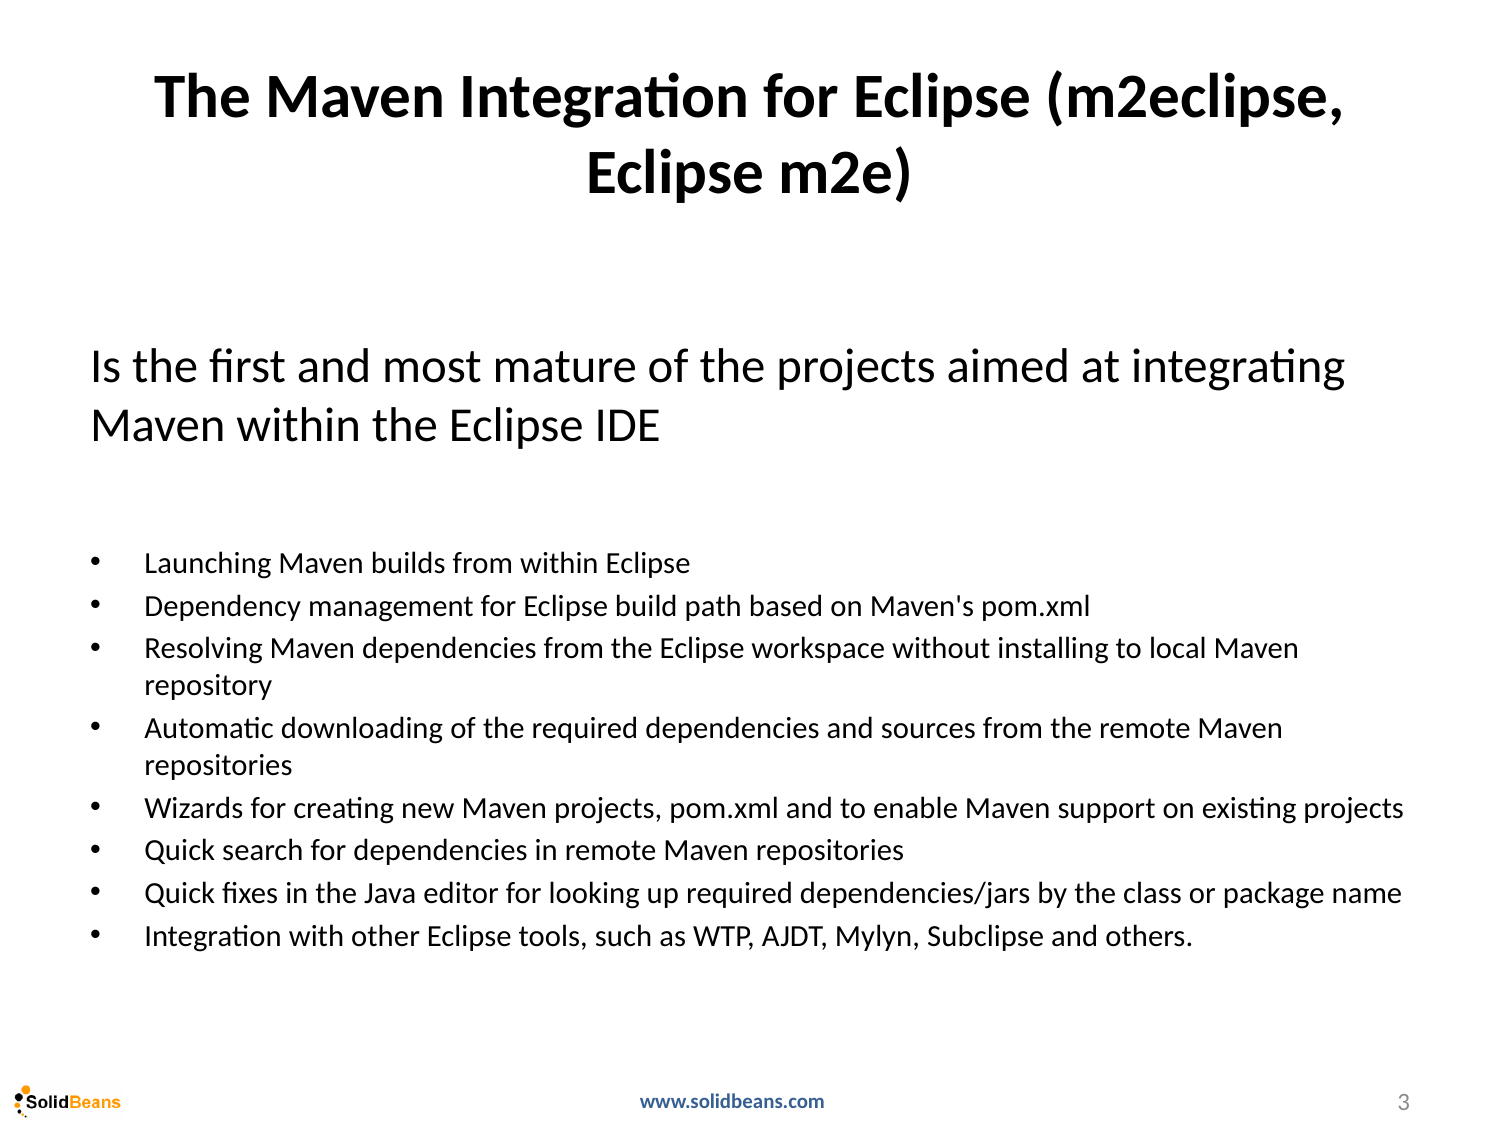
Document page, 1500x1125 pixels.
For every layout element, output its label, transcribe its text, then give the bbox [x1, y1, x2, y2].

picture [11, 1082, 124, 1121]
title The Maven Integration for Eclipse (m2eclipse, Eclipse m2e) [75, 45, 1425, 291]
list Is the first and most mature of the projects aimed at integrating Maven within the Eclipse IDE Launching Maven builds from within Eclipse Dependency management for Eclipse build path based on Maven's pom.xml Resolving Maven dependencies from the Eclipse workspace without installing to local Maven repository Automatic downloading of the required dependencies and sources from the remote Maven repositories Wizards for creating new Maven projects, pom.xml and to enable Maven support on existing projects Quick search for dependencies in remote Maven repositories Quick fixes in the Java editor for looking up required dependencies/jars by the class or package name Integration with other Eclipse tools, such as WTP, AJDT, Mylyn, Subclipse and others. [75, 326, 1425, 1005]
slide_number 3 [1328, 1082, 1425, 1119]
